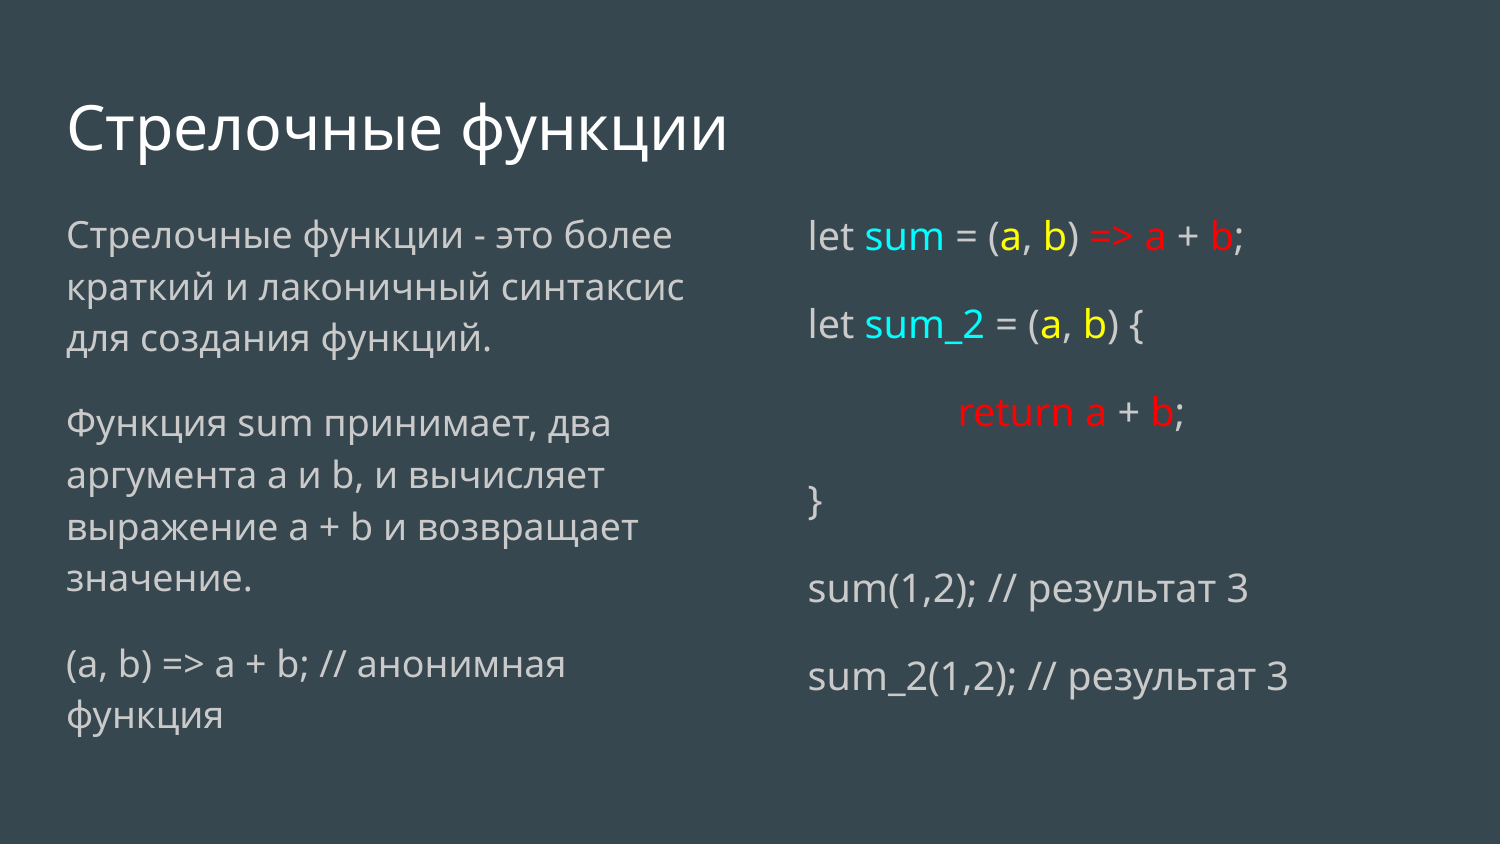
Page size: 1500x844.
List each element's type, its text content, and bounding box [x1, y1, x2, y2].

list let sum = (a, b) => a + b; let sum_2 = (a, b) { return a + b; } sum(1,2); // результат 3 sum_2(1,2); // результат 3 [792, 189, 1449, 750]
list Стрелочные функции - это более краткий и лаконичный синтаксис для создания функций. Функция sum принимает, два аргумента a и b, и вычисляет выражение a + b и возвращает значение. (a, b) => a + b; // анонимная функция [51, 189, 708, 750]
title Стрелочные функции [51, 72, 1449, 167]
